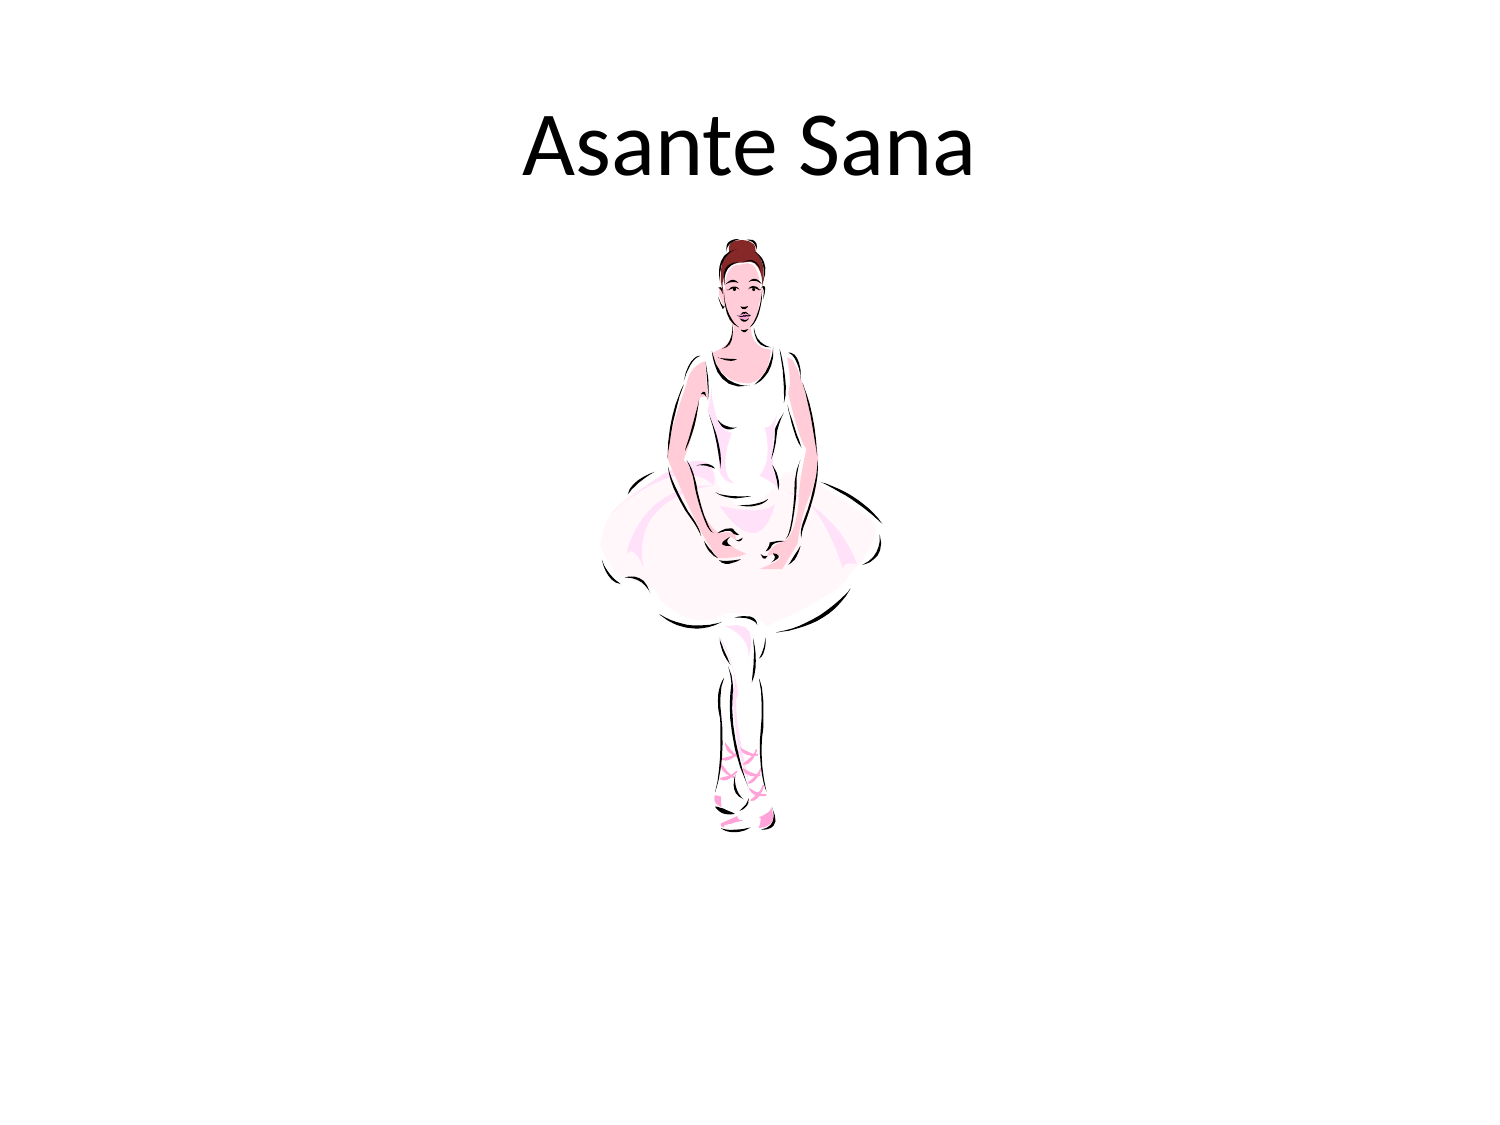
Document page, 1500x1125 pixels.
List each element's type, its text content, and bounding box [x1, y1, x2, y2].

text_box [599, 237, 888, 838]
title Asante Sana [75, 45, 1425, 233]
